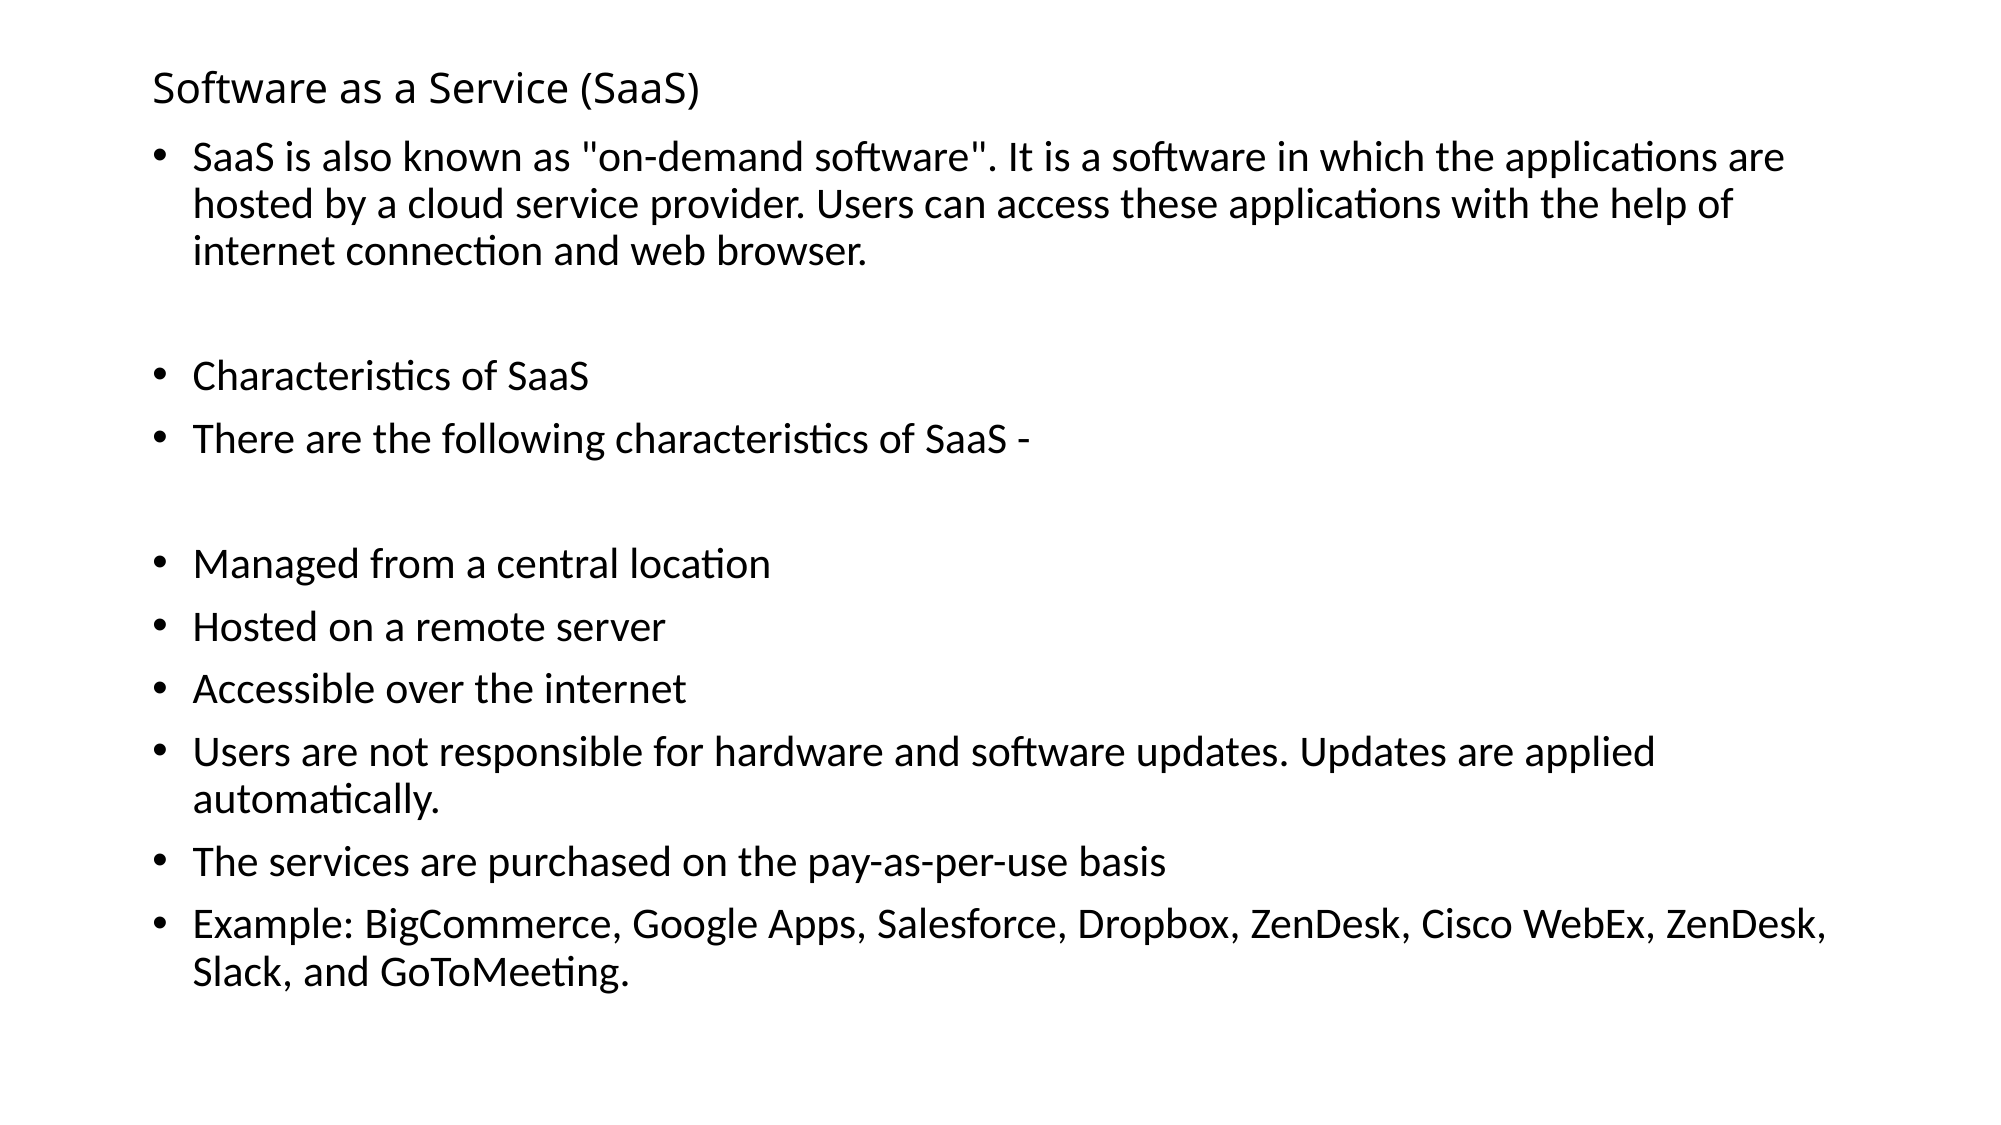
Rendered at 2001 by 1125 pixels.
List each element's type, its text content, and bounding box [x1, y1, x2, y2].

list SaaS is also known as "on-demand software". It is a software in which the applications are hosted by a cloud service provider. Users can access these applications with the help of internet connection and web browser. Characteristics of SaaS There are the following characteristics of SaaS - Managed from a central location Hosted on a remote server Accessible over the internet Users are not responsible for hardware and software updates. Updates are applied automatically. The services are purchased on the pay-as-per-use basis Example: BigCommerce, Google Apps, Salesforce, Dropbox, ZenDesk, Cisco WebEx, ZenDesk, Slack, and GoToMeeting. [137, 126, 1863, 1014]
title Software as a Service (SaaS) [137, 59, 1863, 126]
